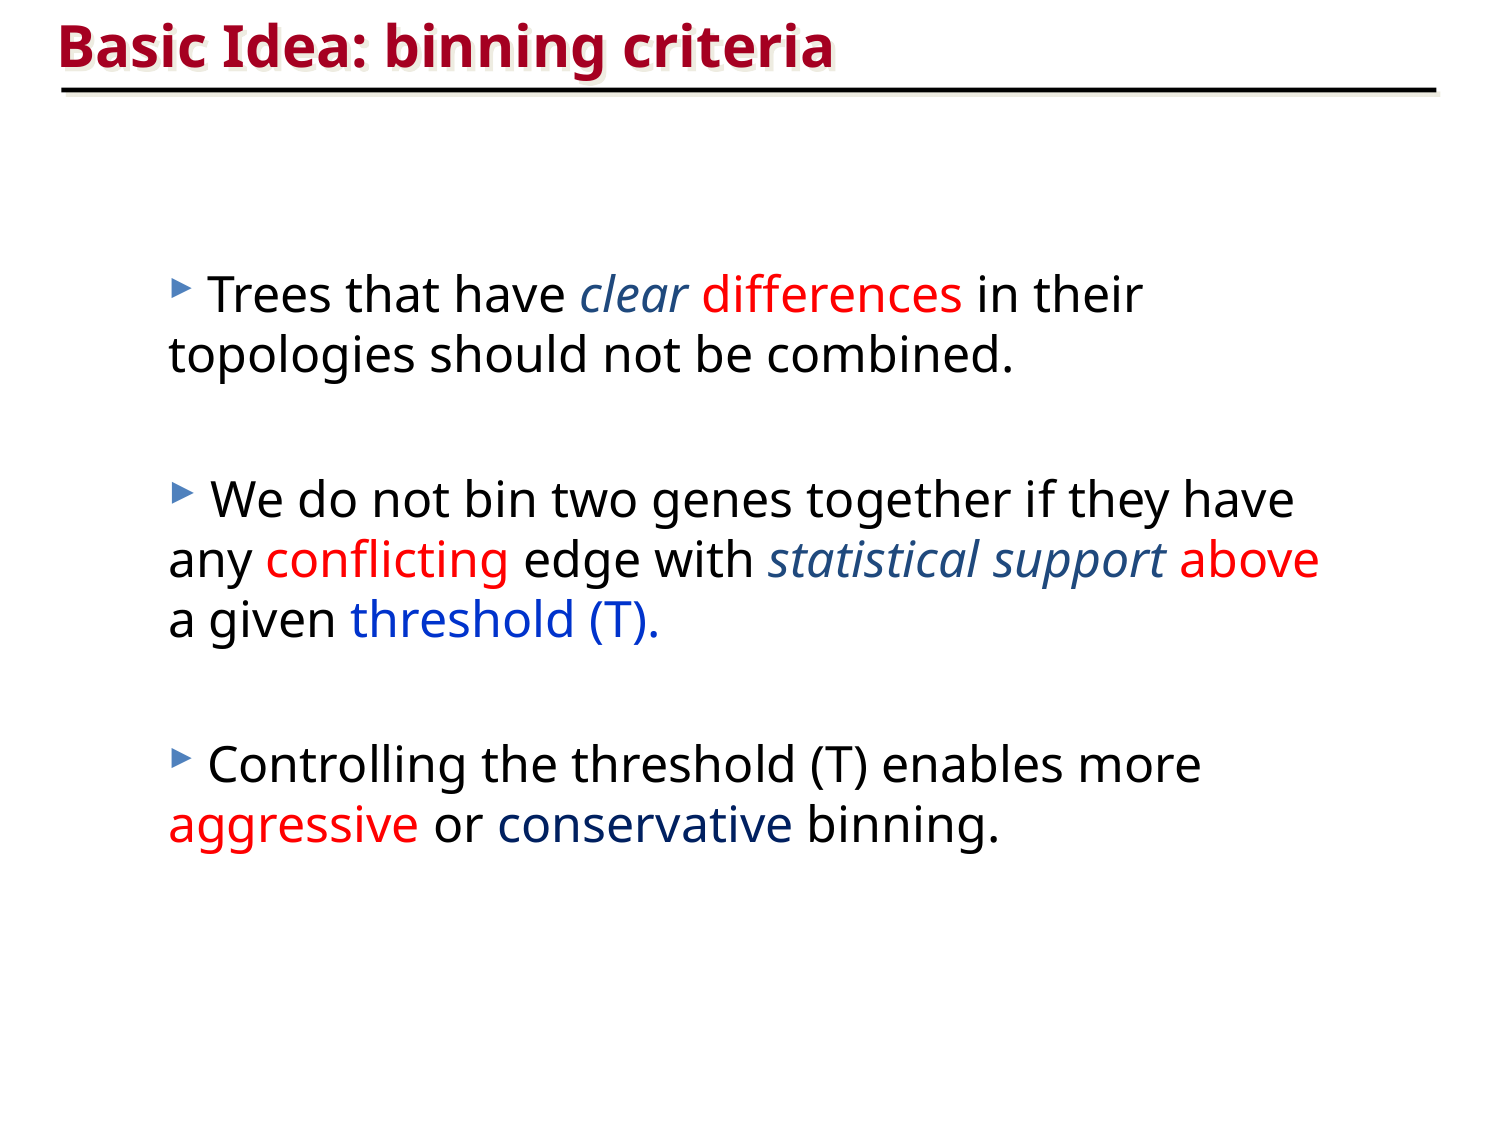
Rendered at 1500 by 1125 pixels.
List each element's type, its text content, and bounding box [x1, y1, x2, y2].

text_box Basic Idea: binning criteria [41, 1, 1394, 102]
text_box Trees that have clear differences in their topologies should not be combined. We do not bin two genes together if they have any conflicting edge with statistical support above a given threshold (T). Controlling the threshold (T) enables more aggressive or conservative binning. [153, 255, 1365, 928]
